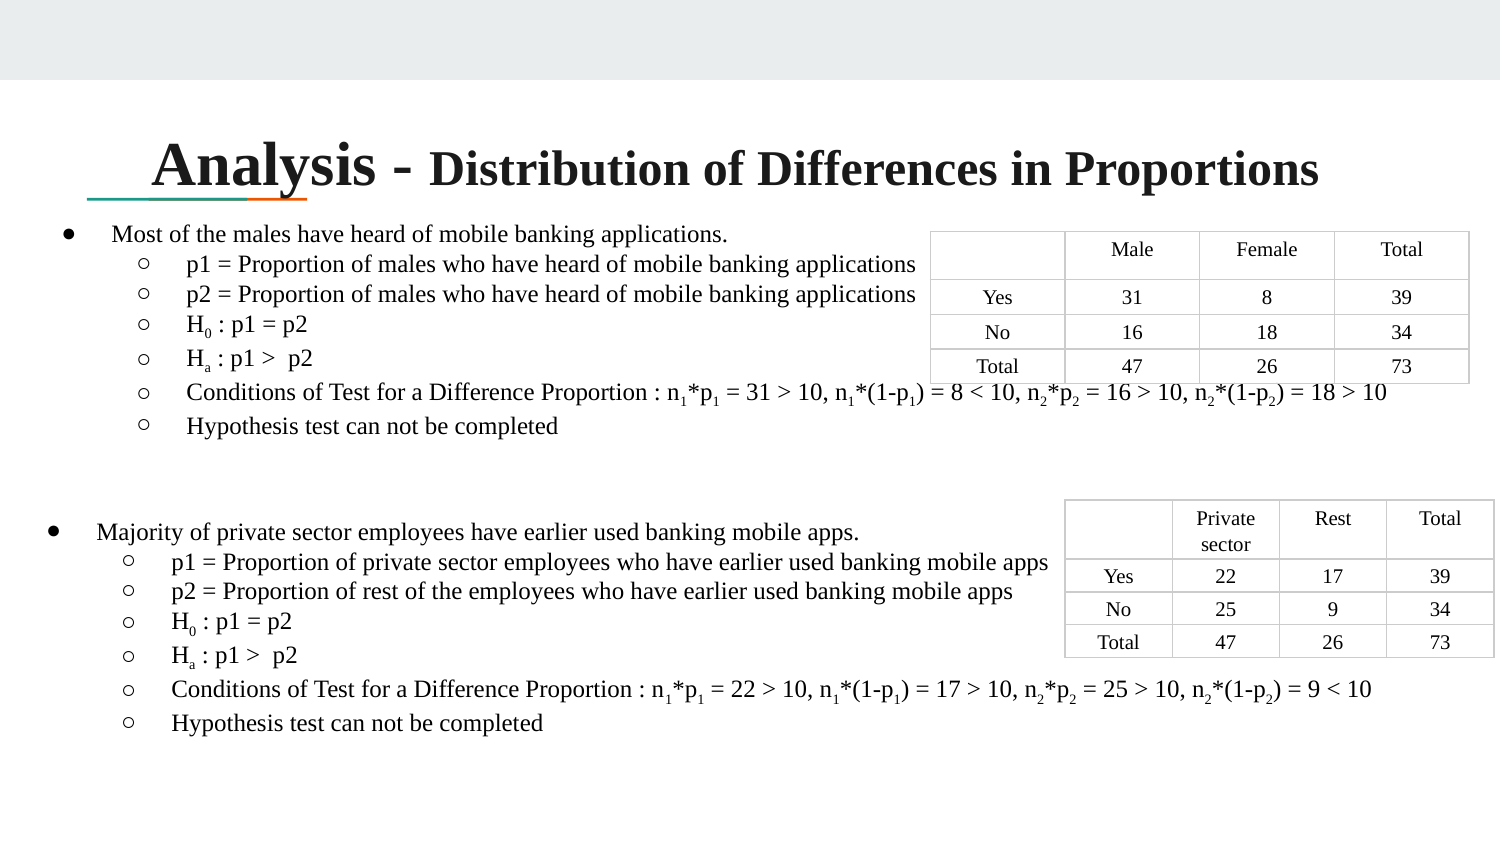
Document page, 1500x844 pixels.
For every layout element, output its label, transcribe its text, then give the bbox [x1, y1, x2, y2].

table_cell 39 [1335, 280, 1468, 314]
table_cell 47 [1066, 350, 1199, 383]
table_cell 8 [1200, 280, 1334, 314]
title Analysis - Distribution of Differences in Proportions [136, 107, 1398, 196]
table_cell 34 [1335, 315, 1468, 348]
table_header Private sector [1173, 501, 1279, 558]
table_cell 25 [1173, 593, 1279, 624]
table_cell 26 [1280, 625, 1386, 657]
table_cell 34 [1387, 593, 1493, 624]
table_cell No [1066, 593, 1172, 624]
table_cell Yes [1066, 560, 1172, 591]
table_cell 26 [1200, 350, 1334, 383]
table_cell 18 [1200, 315, 1334, 348]
table_header Male [1066, 232, 1199, 279]
table_header Total [1335, 232, 1468, 279]
table_cell 47 [1173, 625, 1279, 657]
table_header Female [1200, 232, 1334, 279]
table_header Total [1387, 501, 1493, 558]
table_cell 31 [1066, 280, 1199, 314]
table_cell Total [1066, 625, 1172, 657]
table_cell 17 [1280, 560, 1386, 591]
table_cell 39 [1387, 560, 1493, 591]
list Majority of private sector employees have earlier used banking mobile apps. p1 = Proportion of private sector employees who have earlier used banking mobile apps p2 = Proportion of rest of the employees who have earlier used banking mobile apps H0 : p1 = p2 Ha : p1 > p2 Conditions of Test for a Difference Proportion : n1*p1 = 22 > 10, n1*(1-p1) = 17 > 10, n2*p2 = 25 > 10, n2*(1-p2) = 9 < 10 Hypothesis test can not be completed [6, 500, 1444, 779]
table_cell Yes [931, 280, 1064, 314]
list Most of the males have heard of mobile banking applications. p1 = Proportion of males who have heard of mobile banking applications p2 = Proportion of males who have heard of mobile banking applications H0 : p1 = p2 Ha : p1 > p2 Conditions of Test for a Difference Proportion : n1*p1 = 31 > 10, n1*(1-p1) = 8 < 10, n2*p2 = 16 > 10, n2*(1-p2) = 18 > 10 Hypothesis test can not be completed [21, 202, 1460, 482]
table_header Rest [1280, 501, 1386, 558]
table_cell 73 [1387, 625, 1493, 657]
table_cell Total [931, 350, 1064, 383]
table_cell No [931, 315, 1064, 348]
table_cell 9 [1280, 593, 1386, 624]
table_cell 16 [1066, 315, 1199, 348]
table_header [1066, 501, 1172, 558]
table_cell 73 [1335, 350, 1468, 383]
table_cell 22 [1173, 560, 1279, 591]
table_header [931, 232, 1064, 279]
